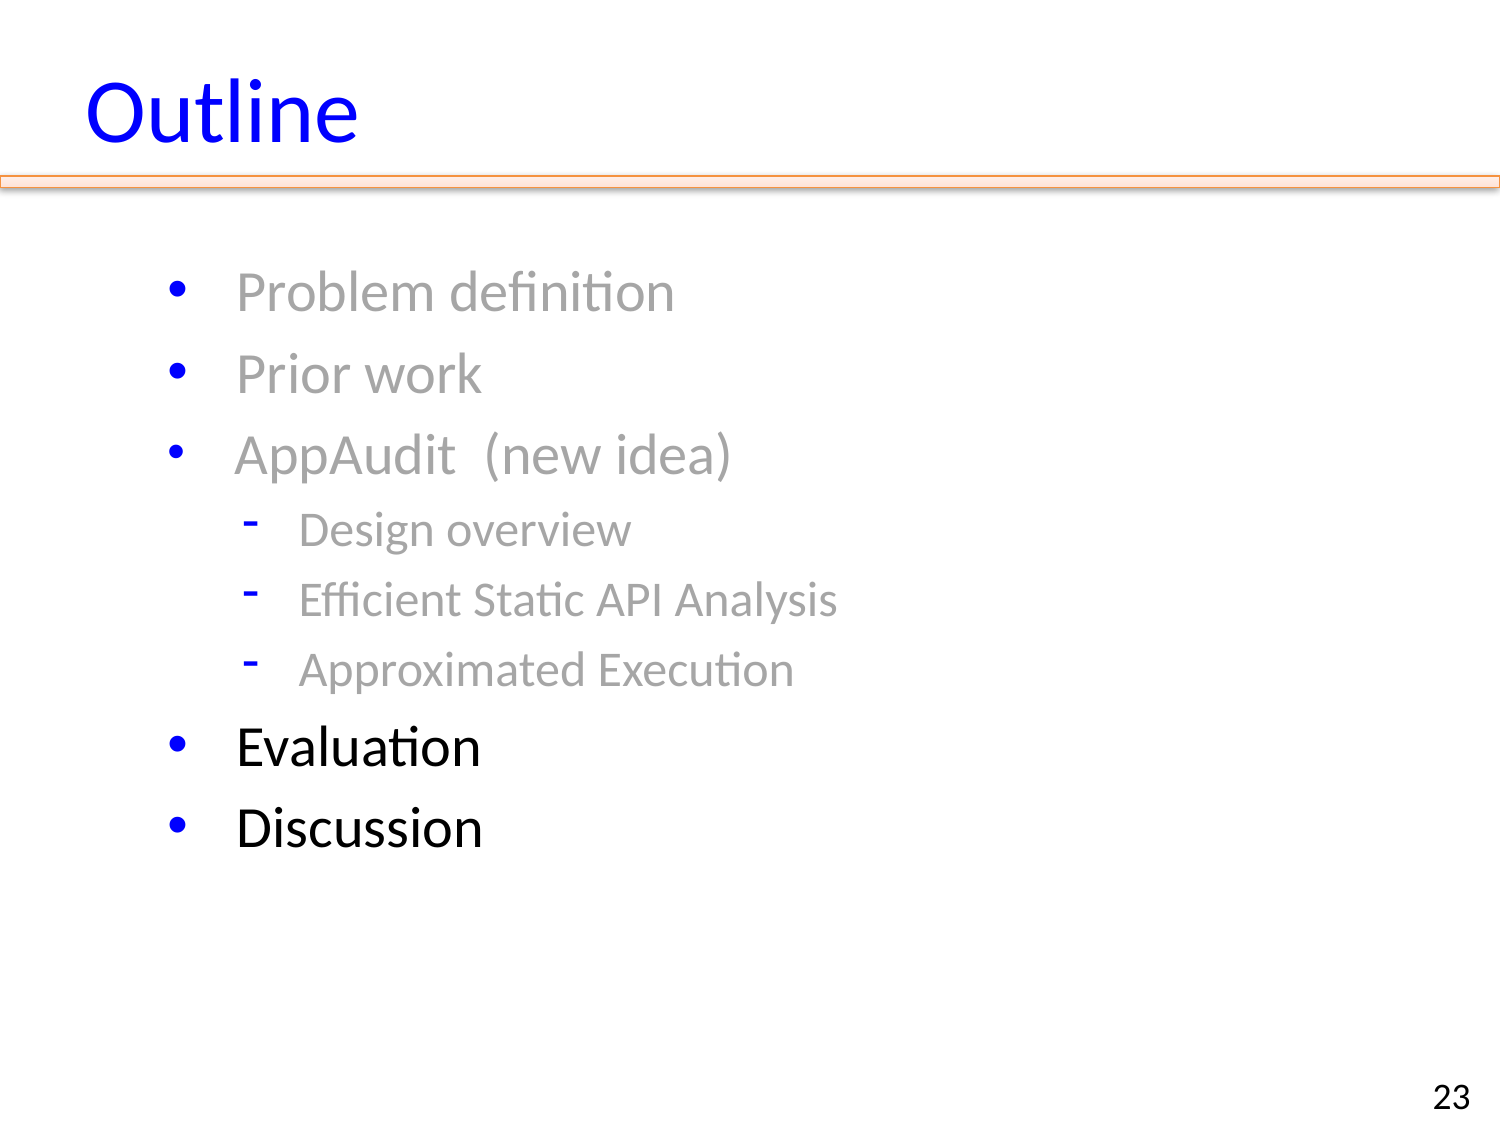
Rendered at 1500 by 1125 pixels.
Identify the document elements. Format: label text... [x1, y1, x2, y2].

text_box 23 [1417, 1064, 1500, 1125]
text_box [0, 175, 1500, 188]
text_box Problem definition Prior work AppAudit (new idea) Design overview Efficient Static API Analysis Approximated Execution Evaluation Discussion [152, 246, 950, 1079]
title Outline [70, 196, 1421, 200]
title Outline [70, 11, 1421, 173]
